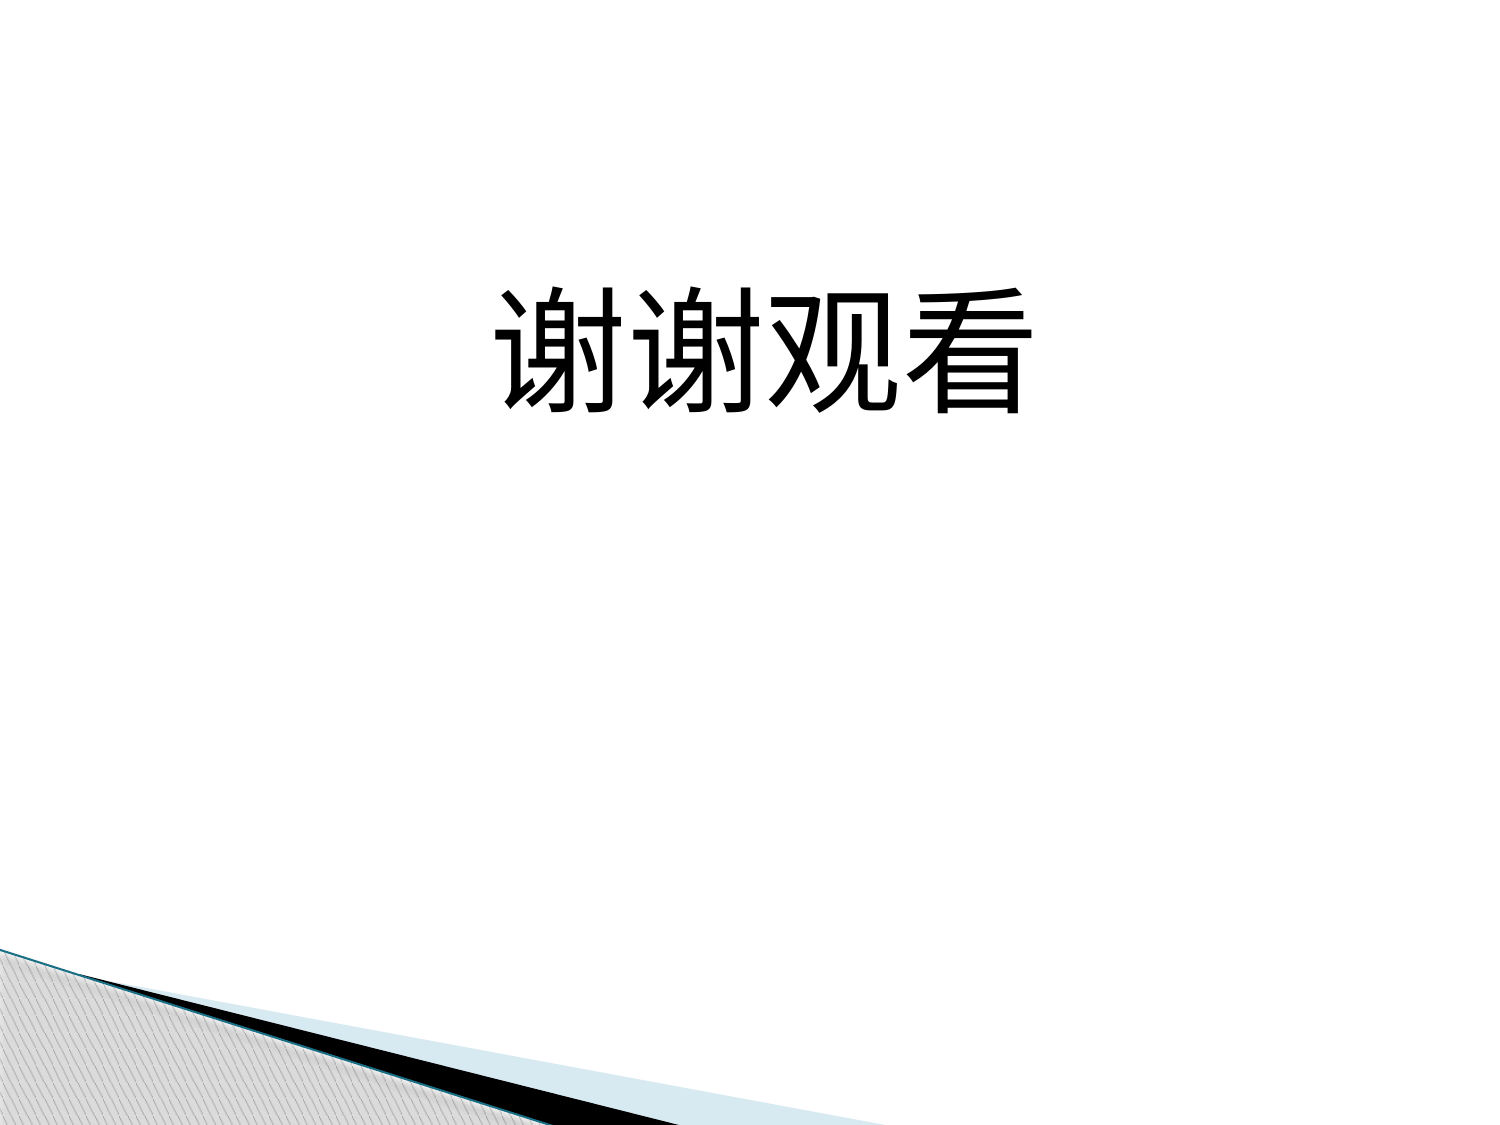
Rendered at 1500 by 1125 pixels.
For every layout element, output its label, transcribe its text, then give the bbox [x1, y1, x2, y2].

list 谢谢观看 [128, 257, 1383, 507]
